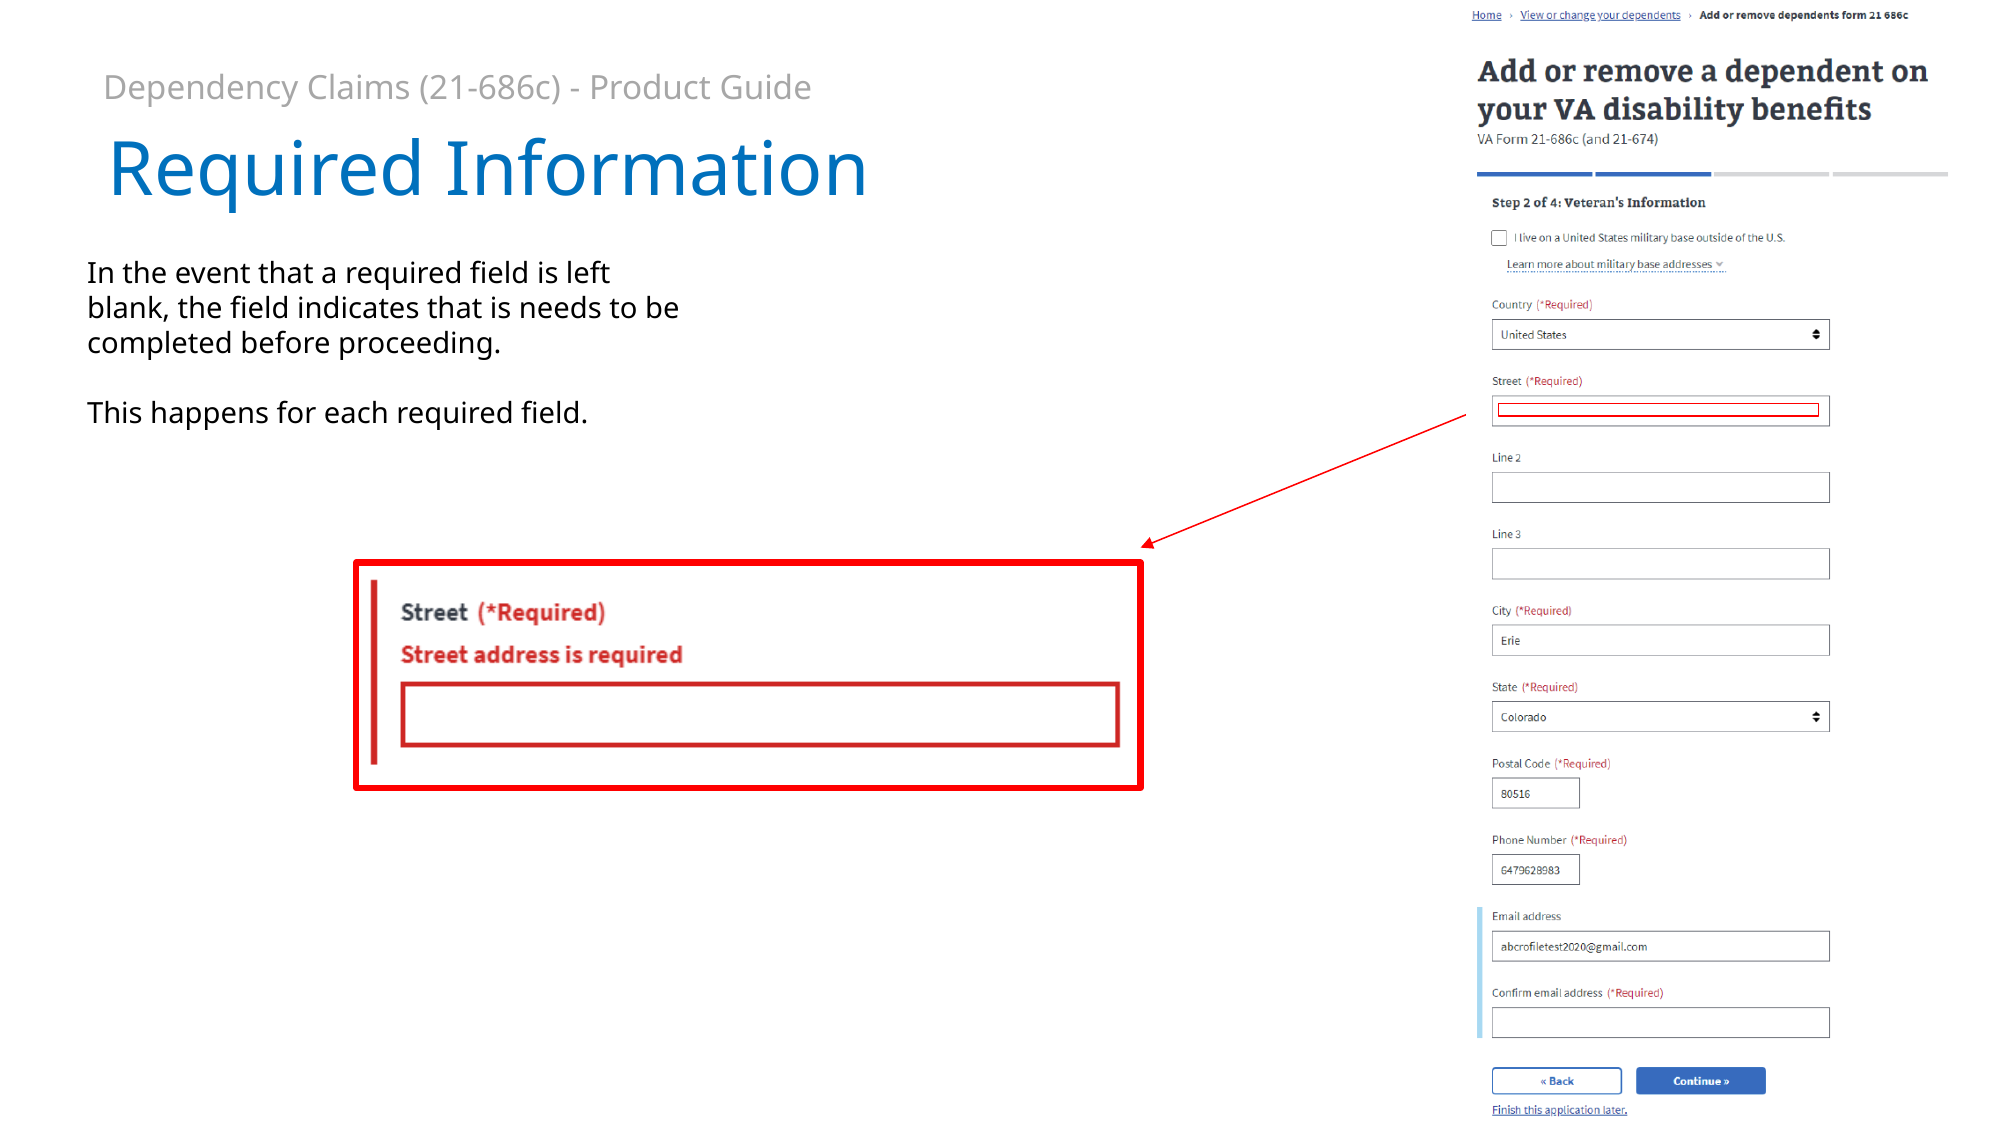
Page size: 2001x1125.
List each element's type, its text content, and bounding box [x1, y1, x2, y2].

text_box In the event that a required field is left blank, the field indicates that is needs to be completed before proceeding. This happens for each required field. [49, 239, 697, 456]
picture [354, 563, 1140, 780]
title Required Information [99, 112, 1461, 212]
subtitle Dependency Claims (21-686c) - Product Guide [95, 52, 1218, 112]
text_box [1140, 414, 1461, 548]
text_box [356, 784, 1141, 789]
picture [1466, 0, 1964, 1125]
